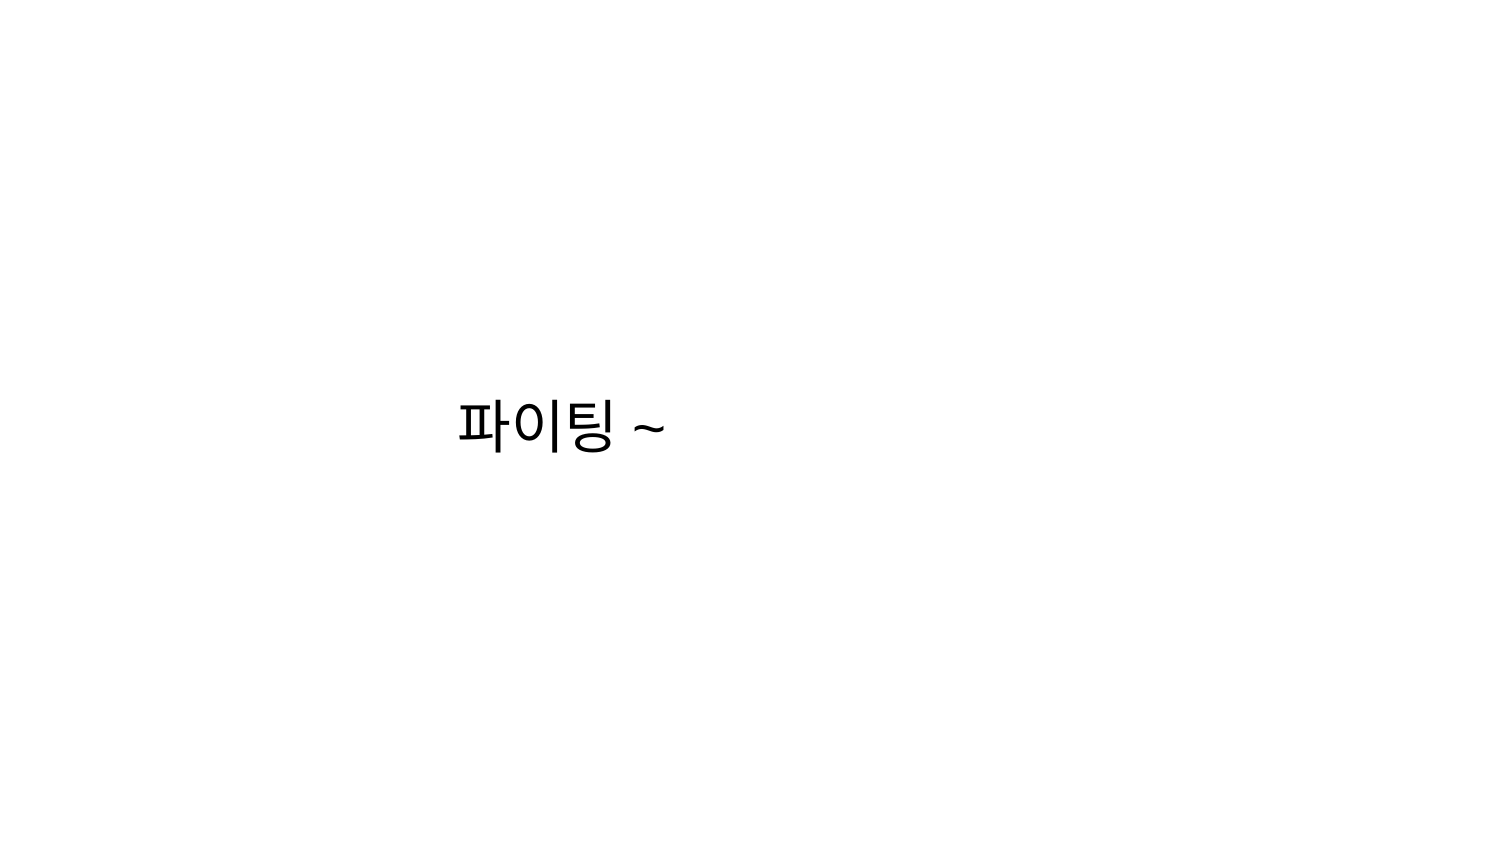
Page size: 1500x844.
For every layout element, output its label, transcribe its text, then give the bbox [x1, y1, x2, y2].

title 파이팅~ [442, 374, 1500, 469]
